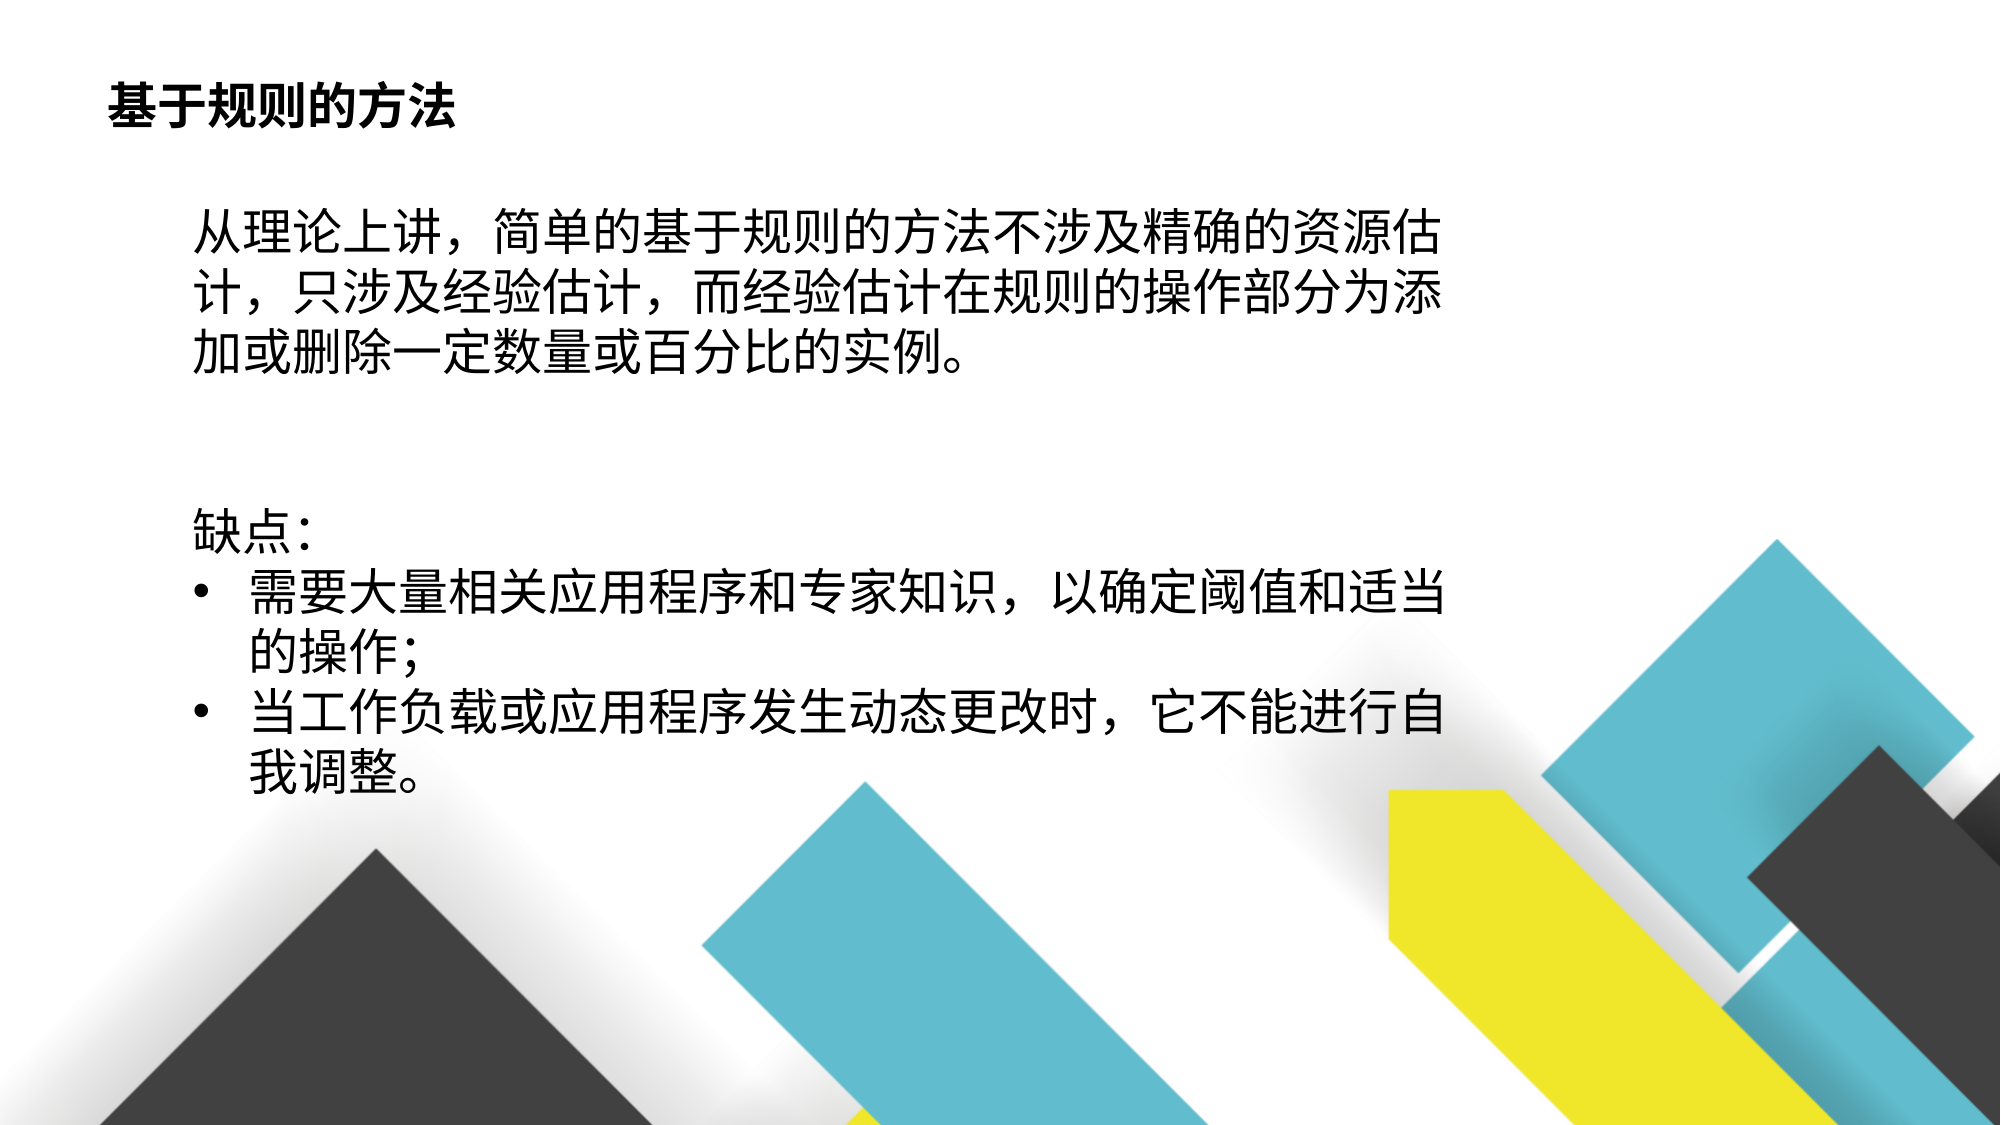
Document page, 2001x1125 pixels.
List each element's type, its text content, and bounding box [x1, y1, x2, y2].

text_box 基于规则的方法 [92, 66, 731, 142]
text_box 从理论上讲，简单的基于规则的方法不涉及精确的资源估计，只涉及经验估计，而经验估计在规则的操作部分为添加或删除一定数量或百分比的实例。 缺点： 需要大量相关应用程序和专家知识，以确定阈值和适当的操作； 当工作负载或应用程序发生动态更改时，它不能进行自我调整。 [177, 193, 1491, 954]
picture [0, 539, 2000, 1125]
